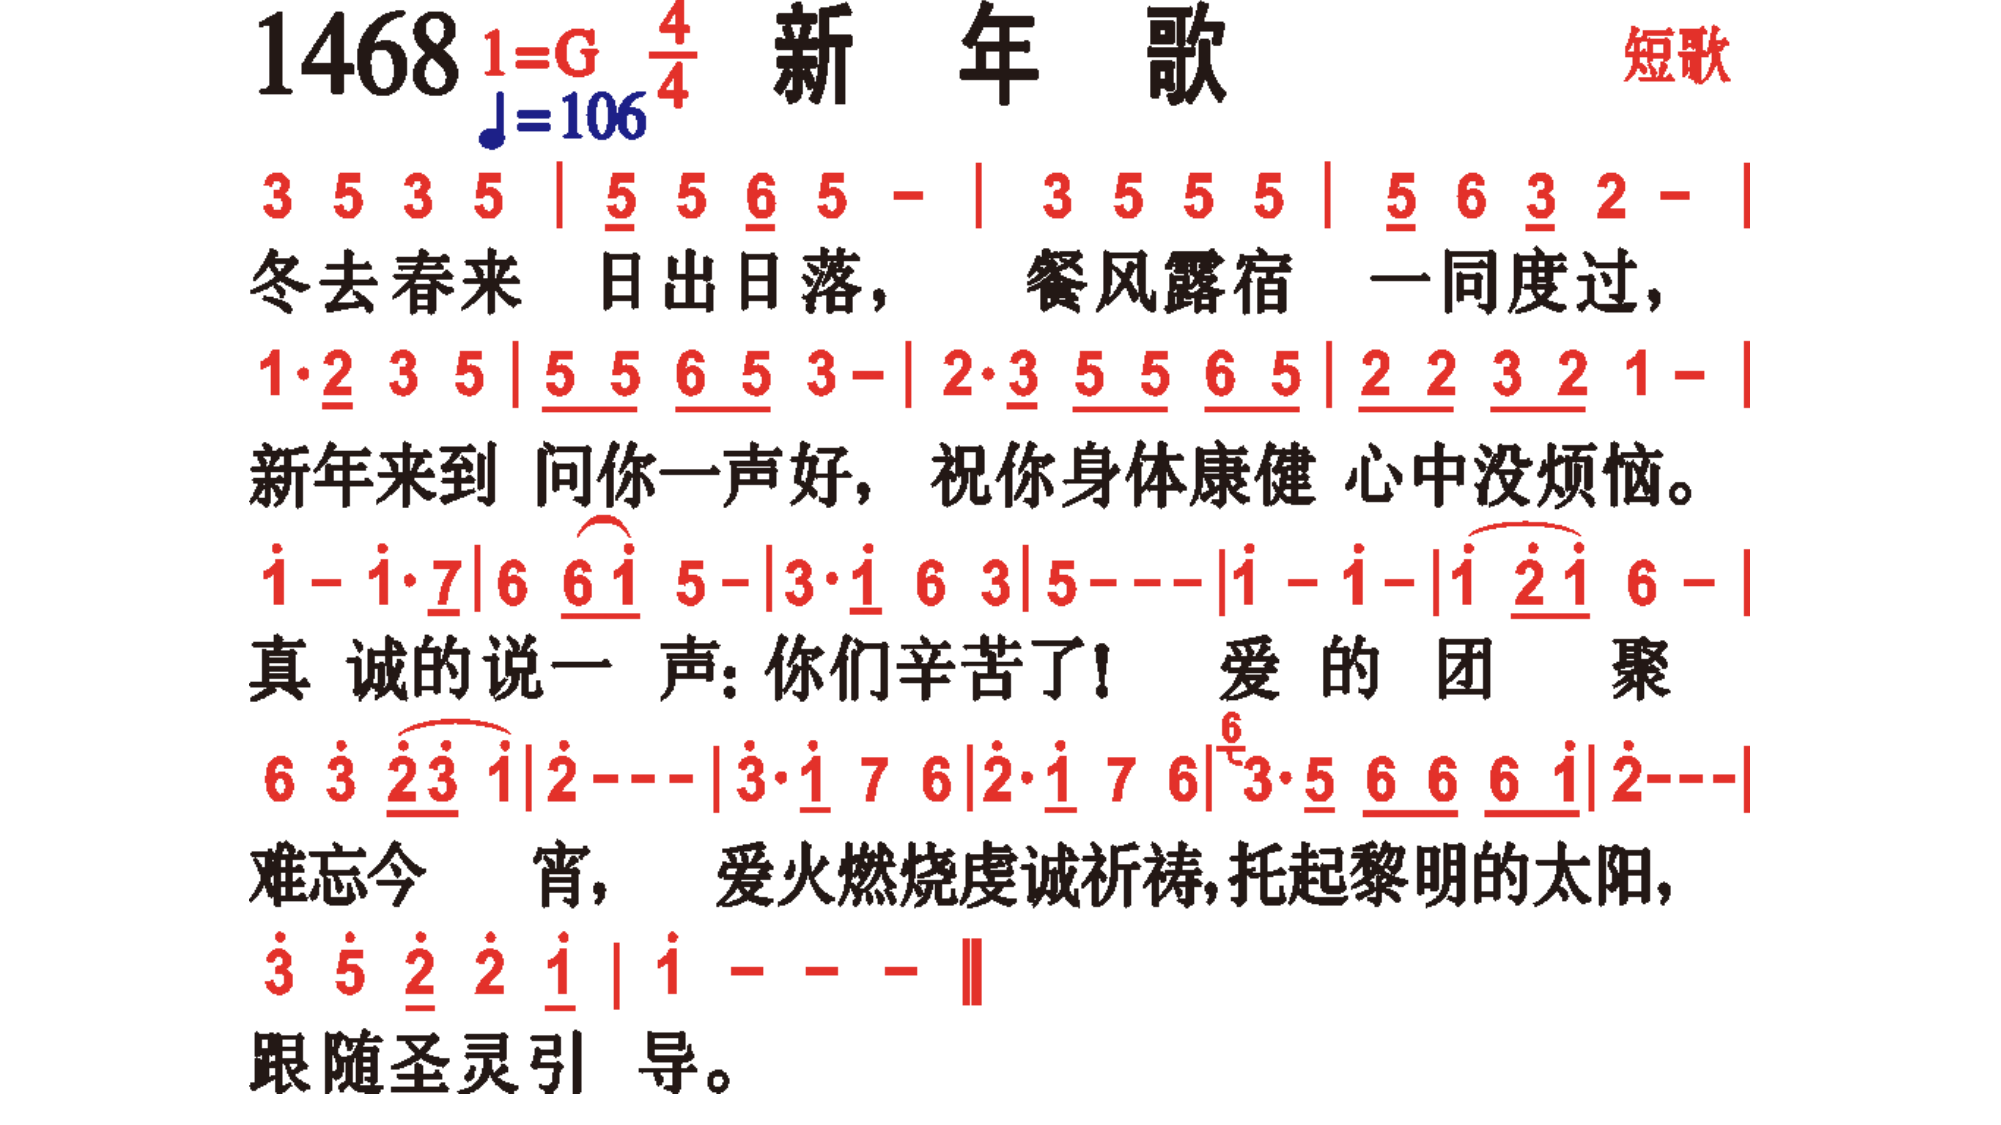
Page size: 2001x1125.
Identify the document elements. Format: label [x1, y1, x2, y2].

picture [249, 0, 1750, 1094]
